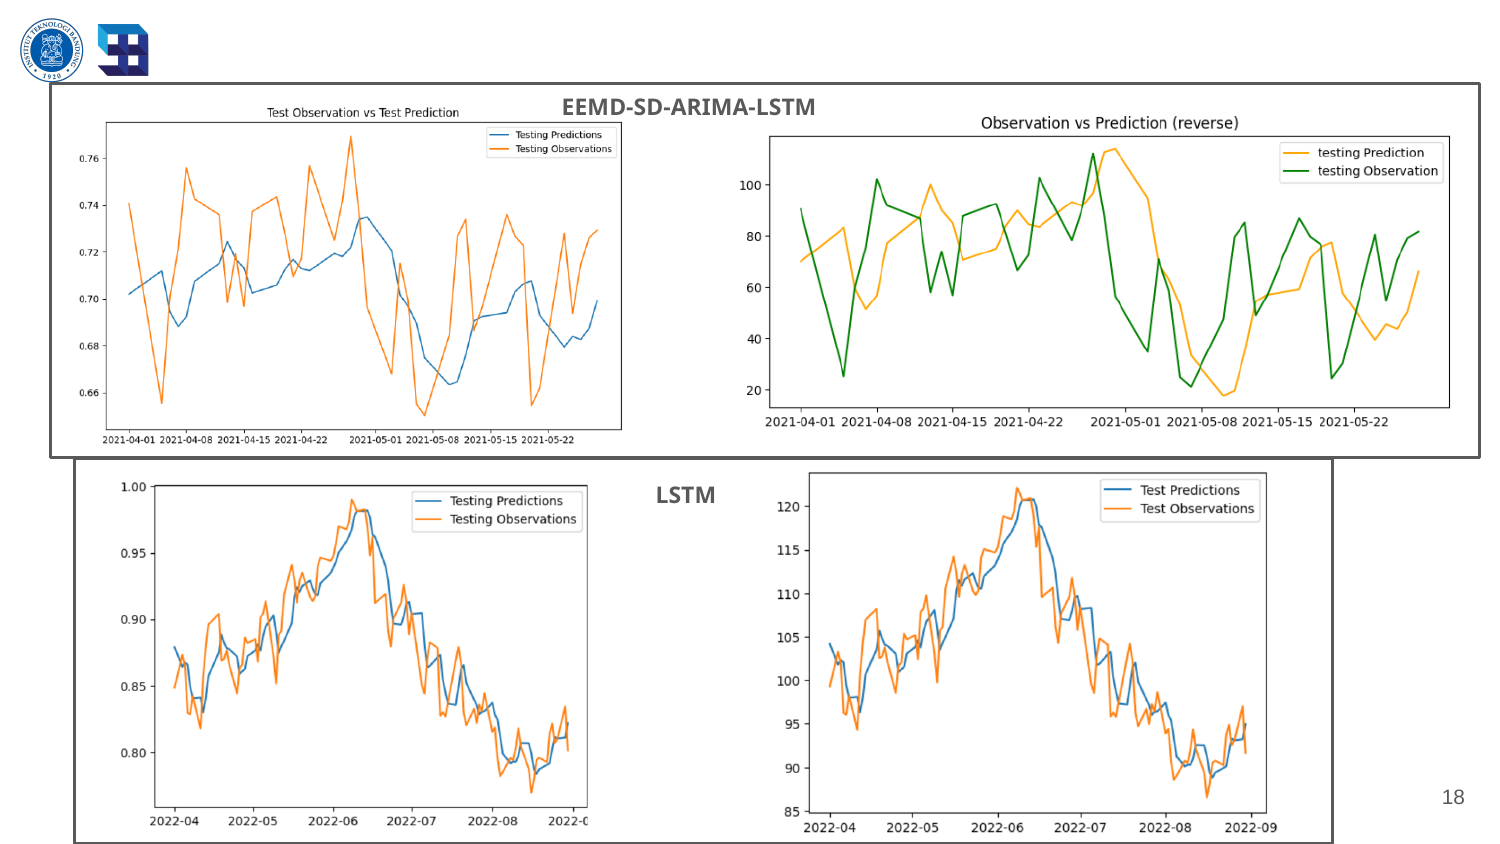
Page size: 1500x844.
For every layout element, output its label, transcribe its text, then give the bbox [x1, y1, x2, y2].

picture [721, 108, 1481, 445]
slide_number 18 [1389, 764, 1480, 830]
picture [771, 465, 1286, 840]
picture [92, 475, 588, 830]
text_box [50, 83, 1480, 458]
picture [67, 102, 642, 451]
text_box EEMD-SD-ARIMA-LSTM [546, 77, 836, 83]
picture [19, 17, 84, 83]
text_box [74, 458, 1333, 844]
picture [97, 24, 154, 76]
